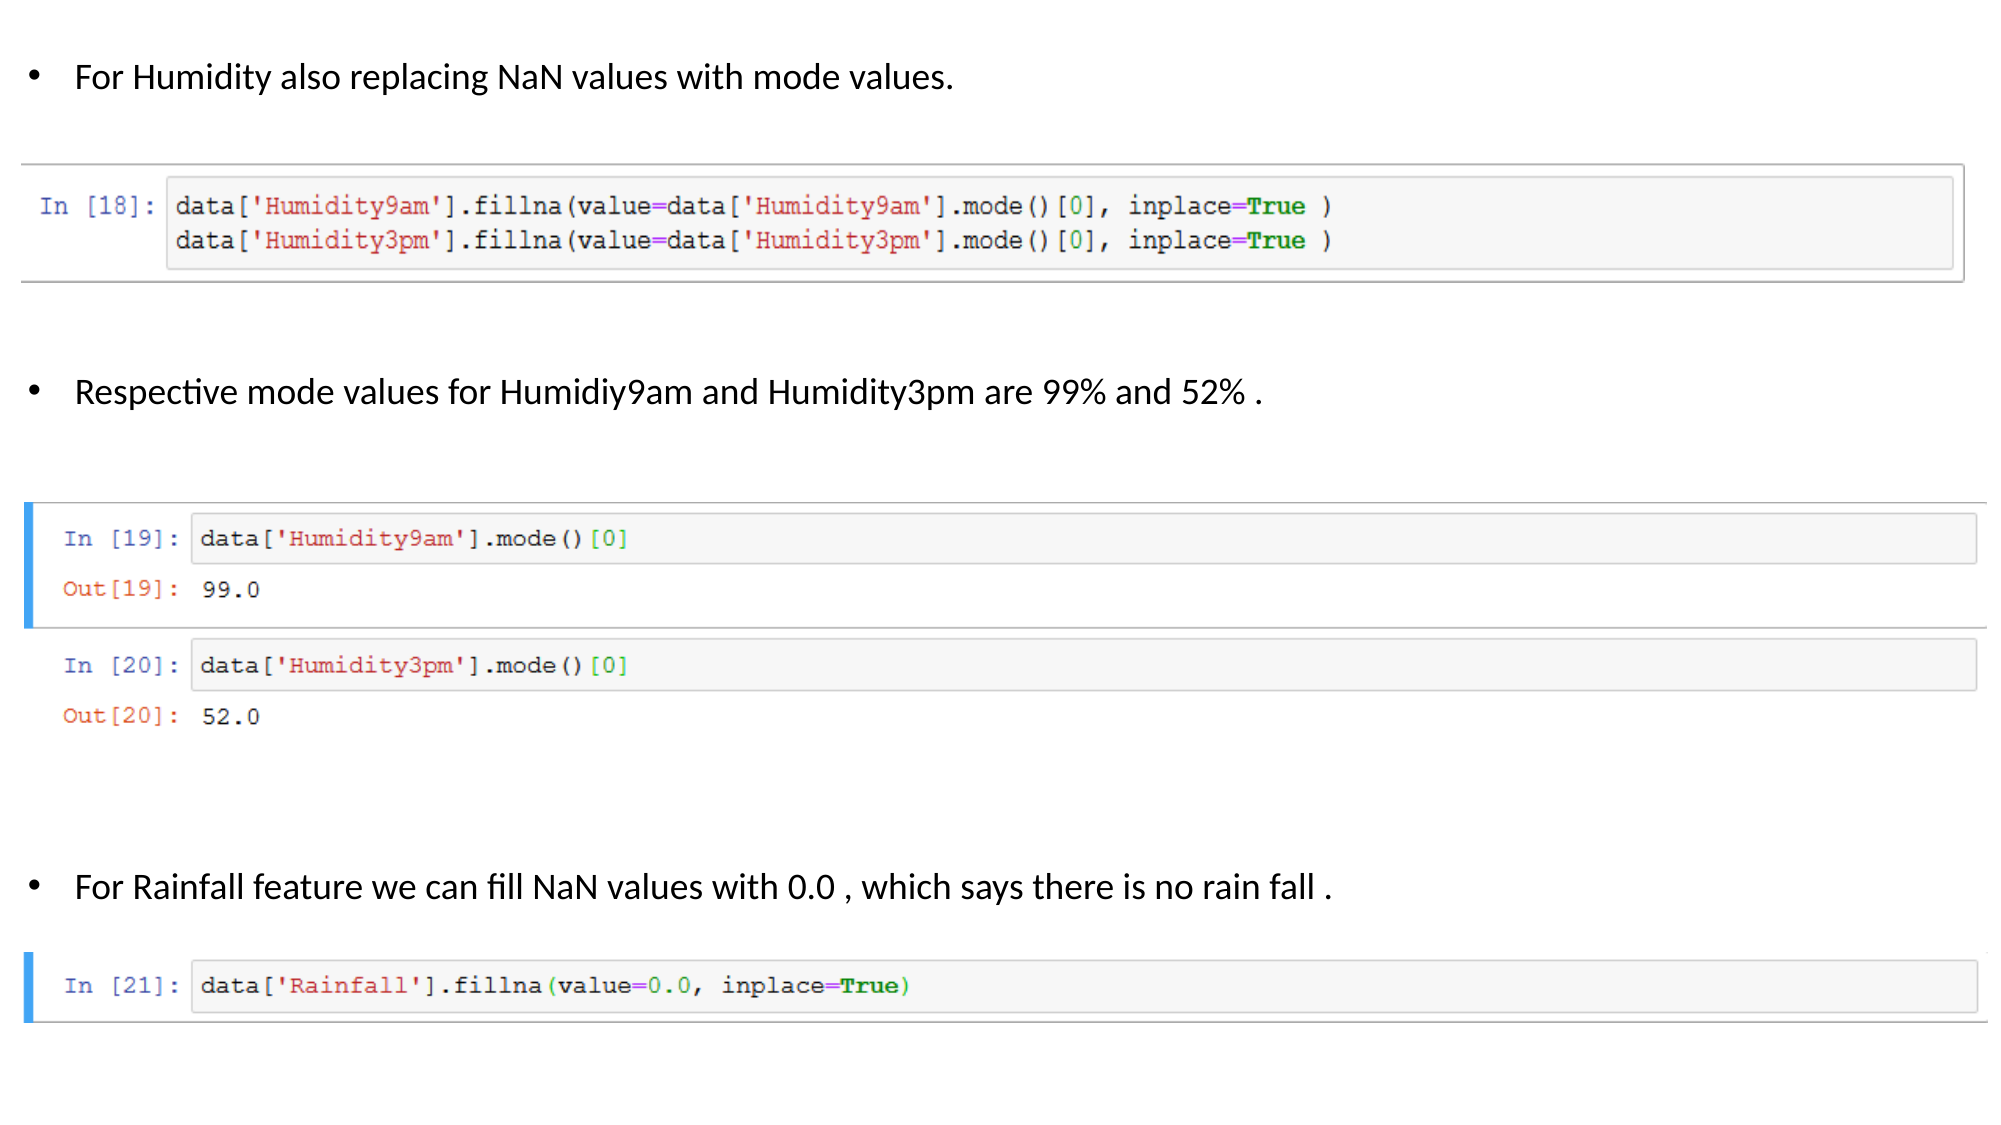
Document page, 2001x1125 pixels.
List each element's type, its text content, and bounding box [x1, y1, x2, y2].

picture [21, 162, 1965, 283]
picture [24, 502, 1987, 759]
text_box For Humidity also replacing NaN values with mode values. Respective mode values for Humidiy9am and Humidity3pm are 99% and 52% . For Rainfall feature we can fill NaN values with 0.0 , which says there is no rain fall . [13, 0, 1983, 1125]
picture [21, 952, 1988, 1023]
